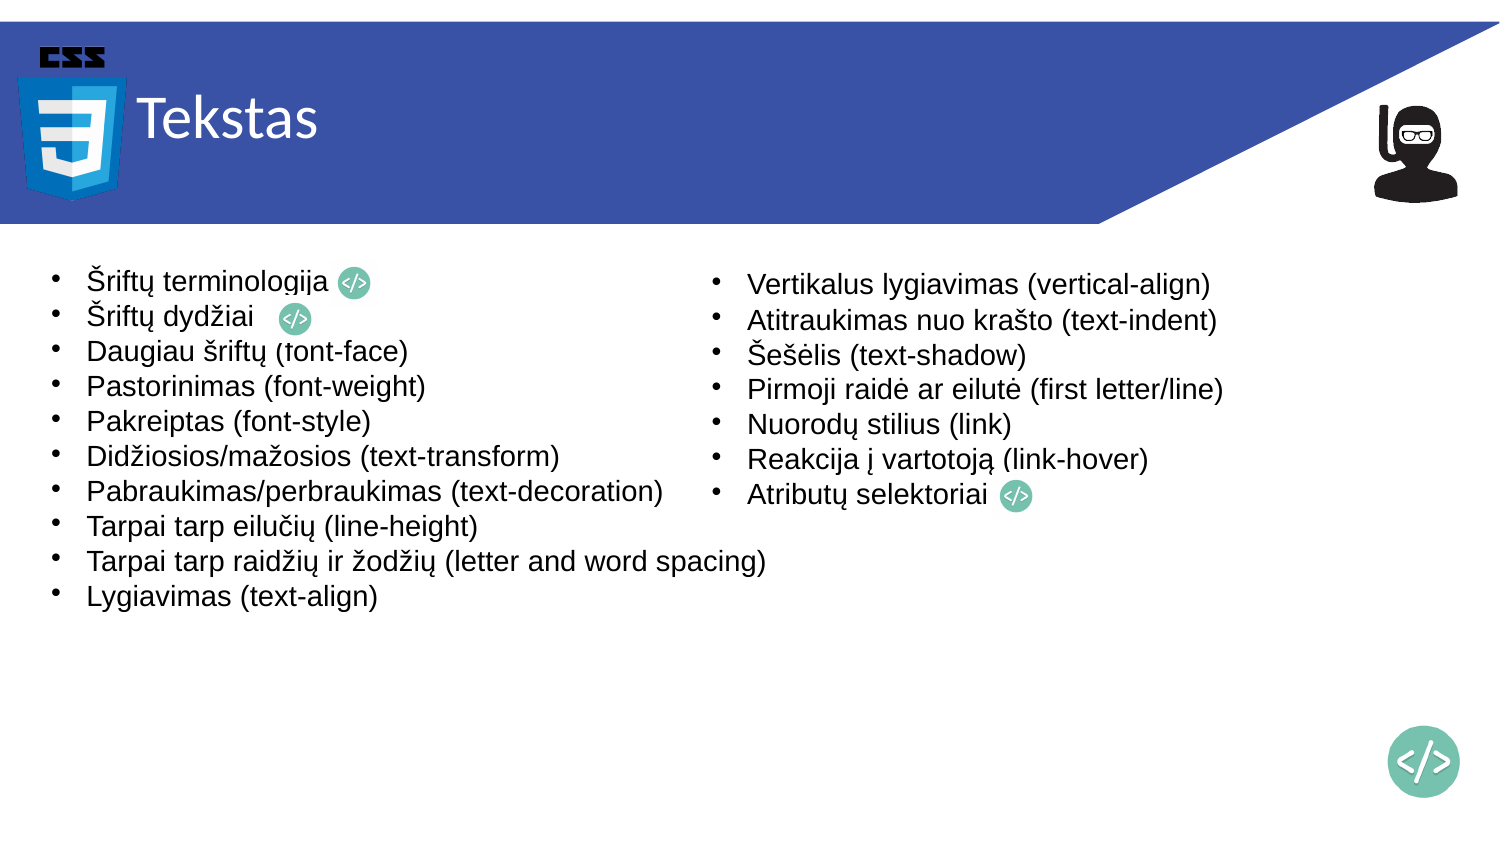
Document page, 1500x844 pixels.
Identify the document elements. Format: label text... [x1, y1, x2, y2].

picture [1326, 72, 1500, 211]
picture [991, 472, 1040, 520]
picture [271, 295, 319, 343]
text_box [1406, 24, 1500, 72]
text_box Tekstas [132, 72, 1325, 167]
picture [17, 45, 128, 201]
picture [330, 259, 379, 308]
text_box [1096, 167, 1500, 227]
text_box Šriftų terminologija Šriftų dydžiai Daugiau šriftų (font-face) Pastorinimas (font-weight) Pakreiptas (font-style) Didžiosios/mažosios (text-transform) Pabraukimas/perbraukimas (text-decoration) Tarpai tarp eilučių (line-height) Tarpai tarp raidžių ir žodžių (letter and word spacing) Lygiavimas (text-align) [36, 247, 1389, 789]
picture [1369, 708, 1477, 815]
text_box Vertikalus lygiavimas (vertical-align) Atitraukimas nuo krašto (text-indent) Šešėlis (text-shadow) Pirmoji raidė ar eilutė (first letter/line) Nuorodų stilius (link) Reakcija į vartotoją (link-hover) Atributų selektoriai [696, 250, 1500, 792]
